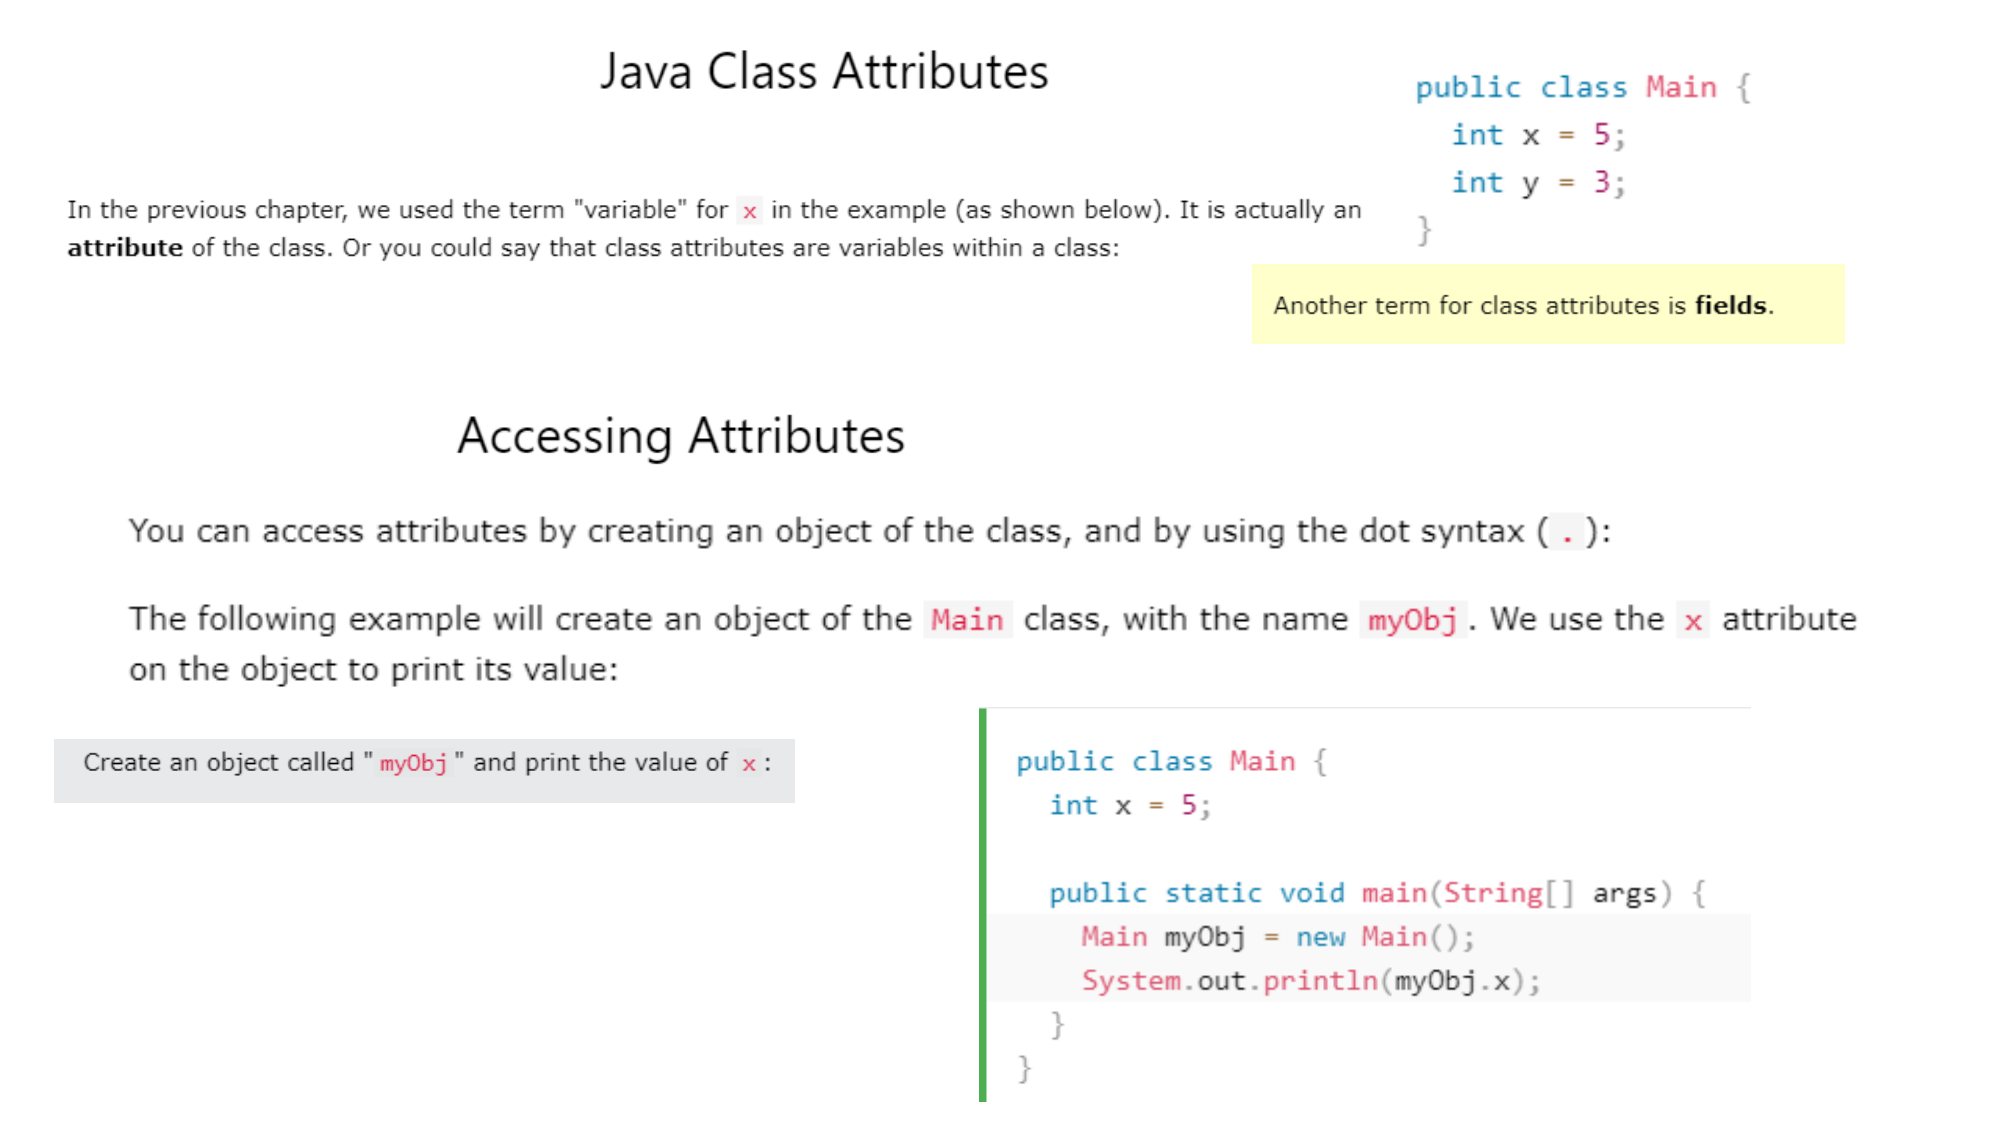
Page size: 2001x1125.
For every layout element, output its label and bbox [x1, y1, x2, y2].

picture [94, 401, 1896, 1103]
picture [54, 739, 795, 803]
picture [44, 37, 1845, 344]
picture [576, 30, 1164, 119]
